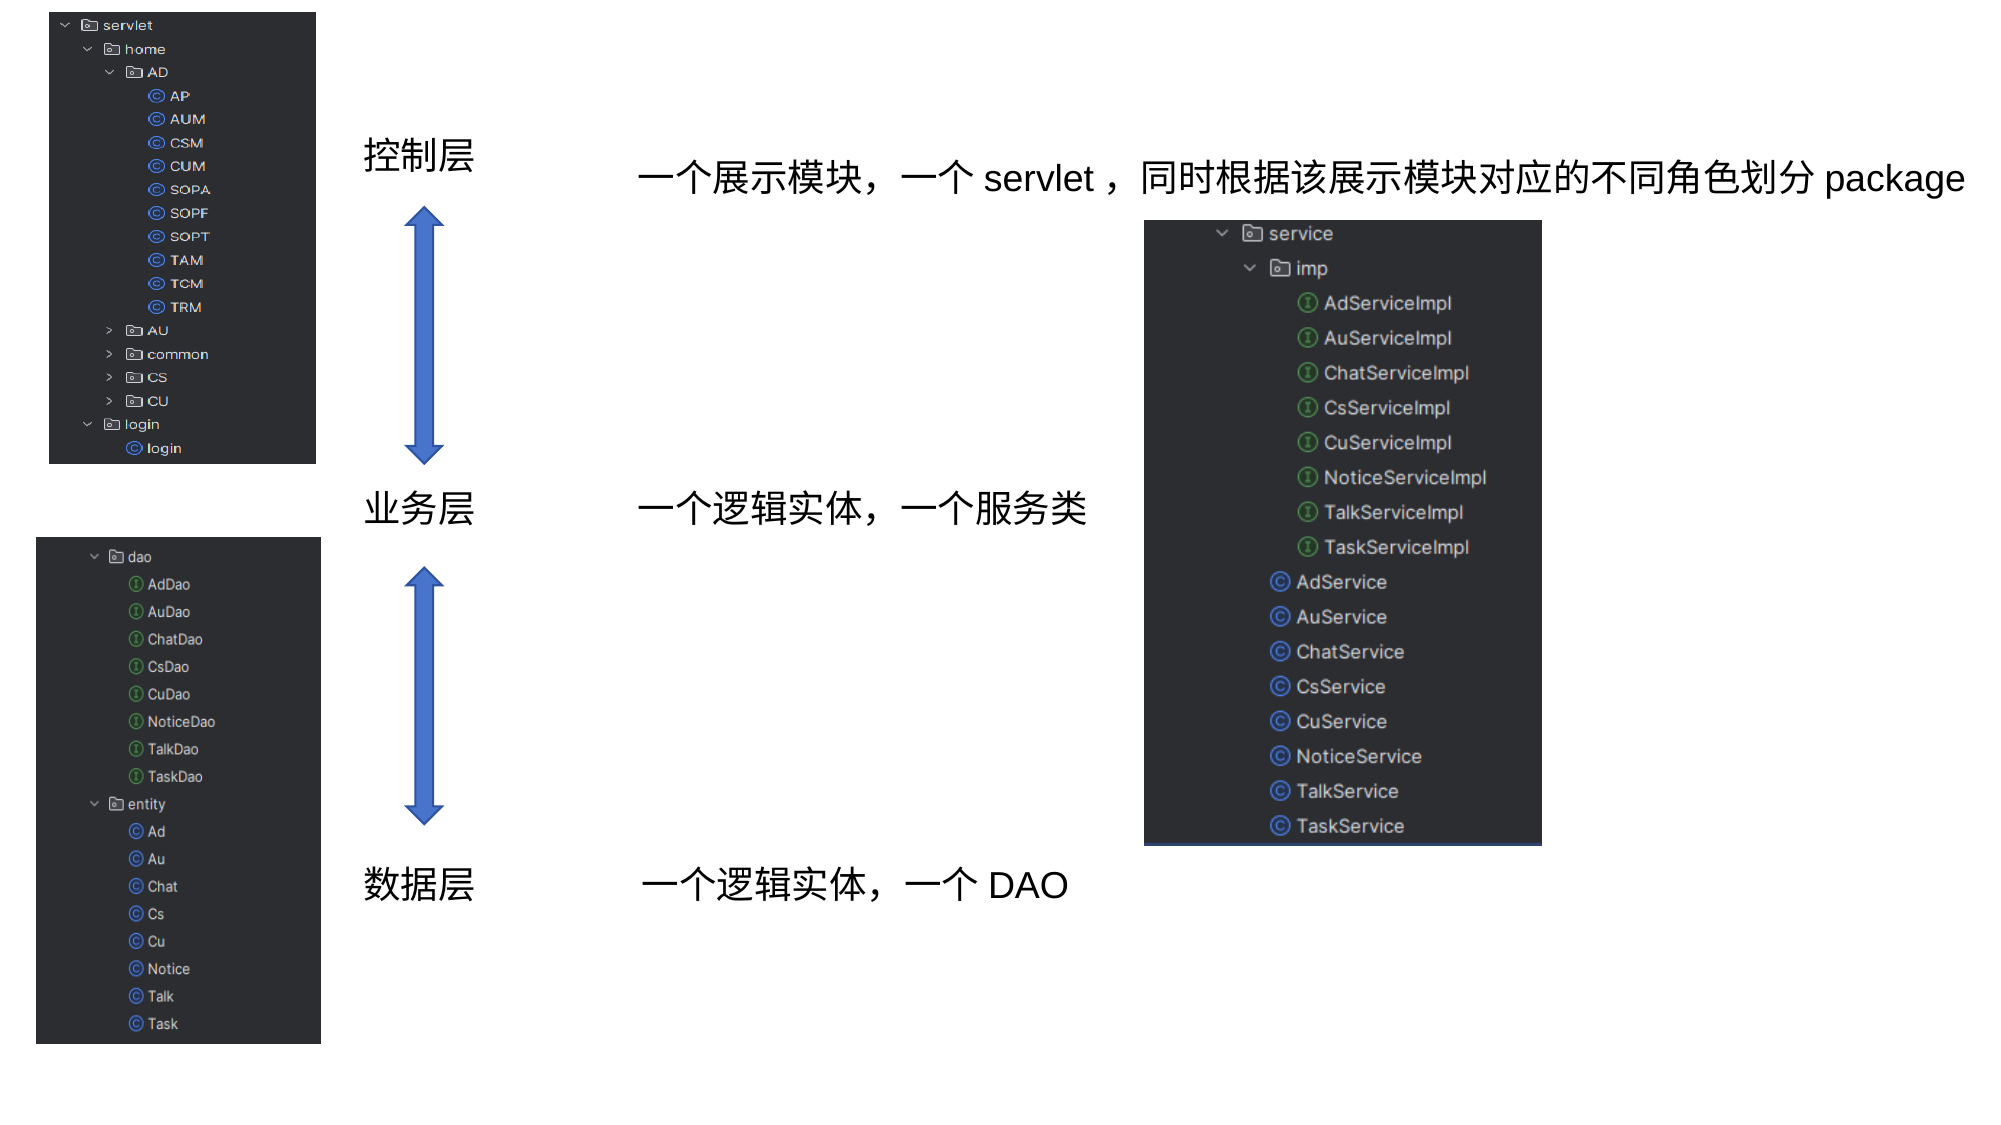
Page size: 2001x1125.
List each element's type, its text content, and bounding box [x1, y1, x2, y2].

text_box 一个逻辑实体，一个服务类 [622, 477, 1143, 538]
text_box [404, 205, 445, 466]
text_box [404, 566, 445, 826]
text_box 一个逻辑实体，一个DAO [626, 853, 1294, 914]
picture [1143, 220, 1543, 847]
text_box 数据层 [348, 853, 519, 914]
text_box 一个展示模块，一个servlet，同时根据该展示模块对应的不同角色划分package [622, 146, 2000, 207]
picture [48, 11, 317, 465]
text_box 业务层 [348, 477, 519, 538]
text_box 控制层 [348, 124, 519, 185]
picture [36, 537, 321, 1044]
